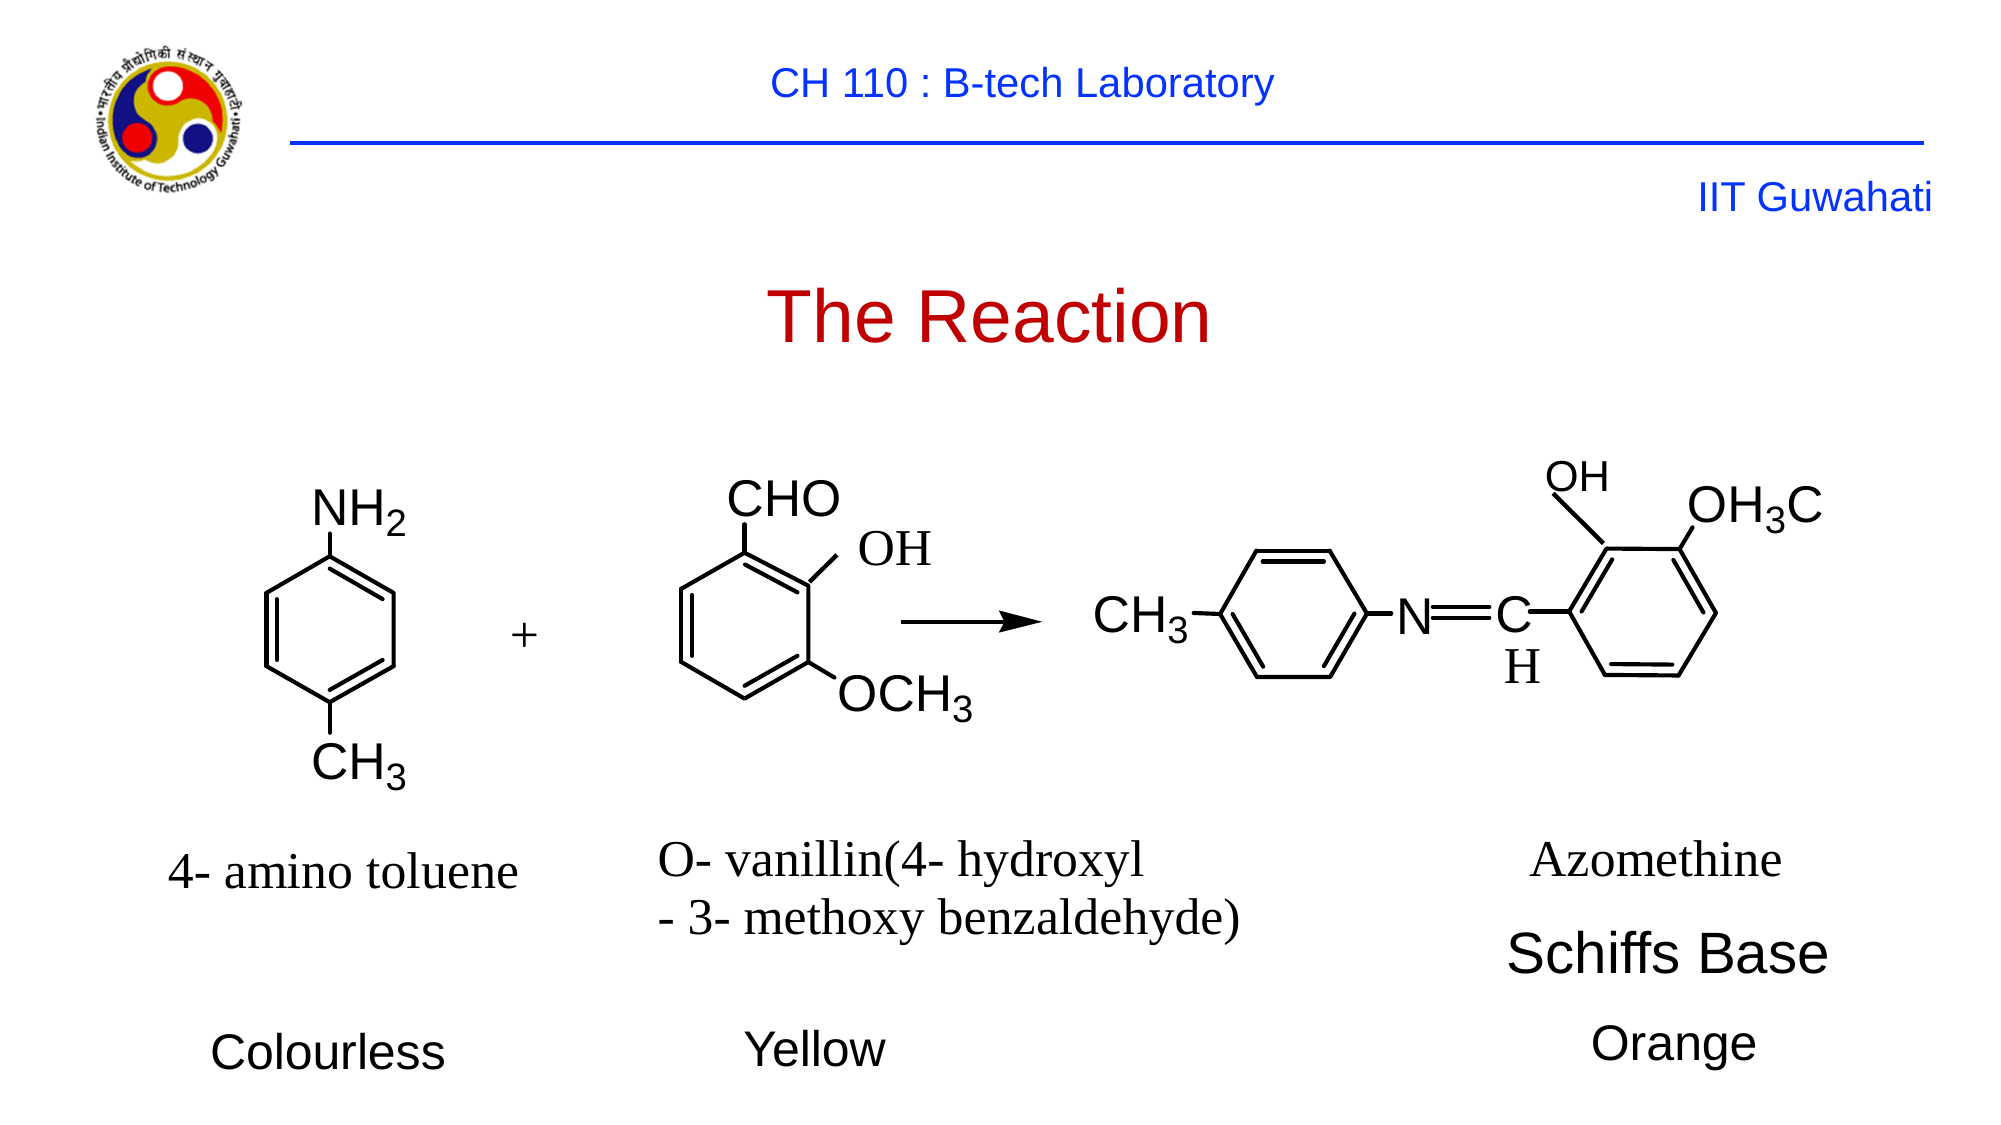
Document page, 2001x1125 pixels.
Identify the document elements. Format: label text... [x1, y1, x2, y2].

text_box The Reaction [752, 259, 1229, 365]
text_box Yellow [728, 1009, 901, 1084]
text_box Orange [1576, 1002, 1773, 1078]
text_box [167, 458, 1824, 948]
text_box Colourless [183, 1012, 486, 1088]
text_box Schiffs Base [1492, 908, 1846, 993]
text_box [93, 44, 1950, 228]
